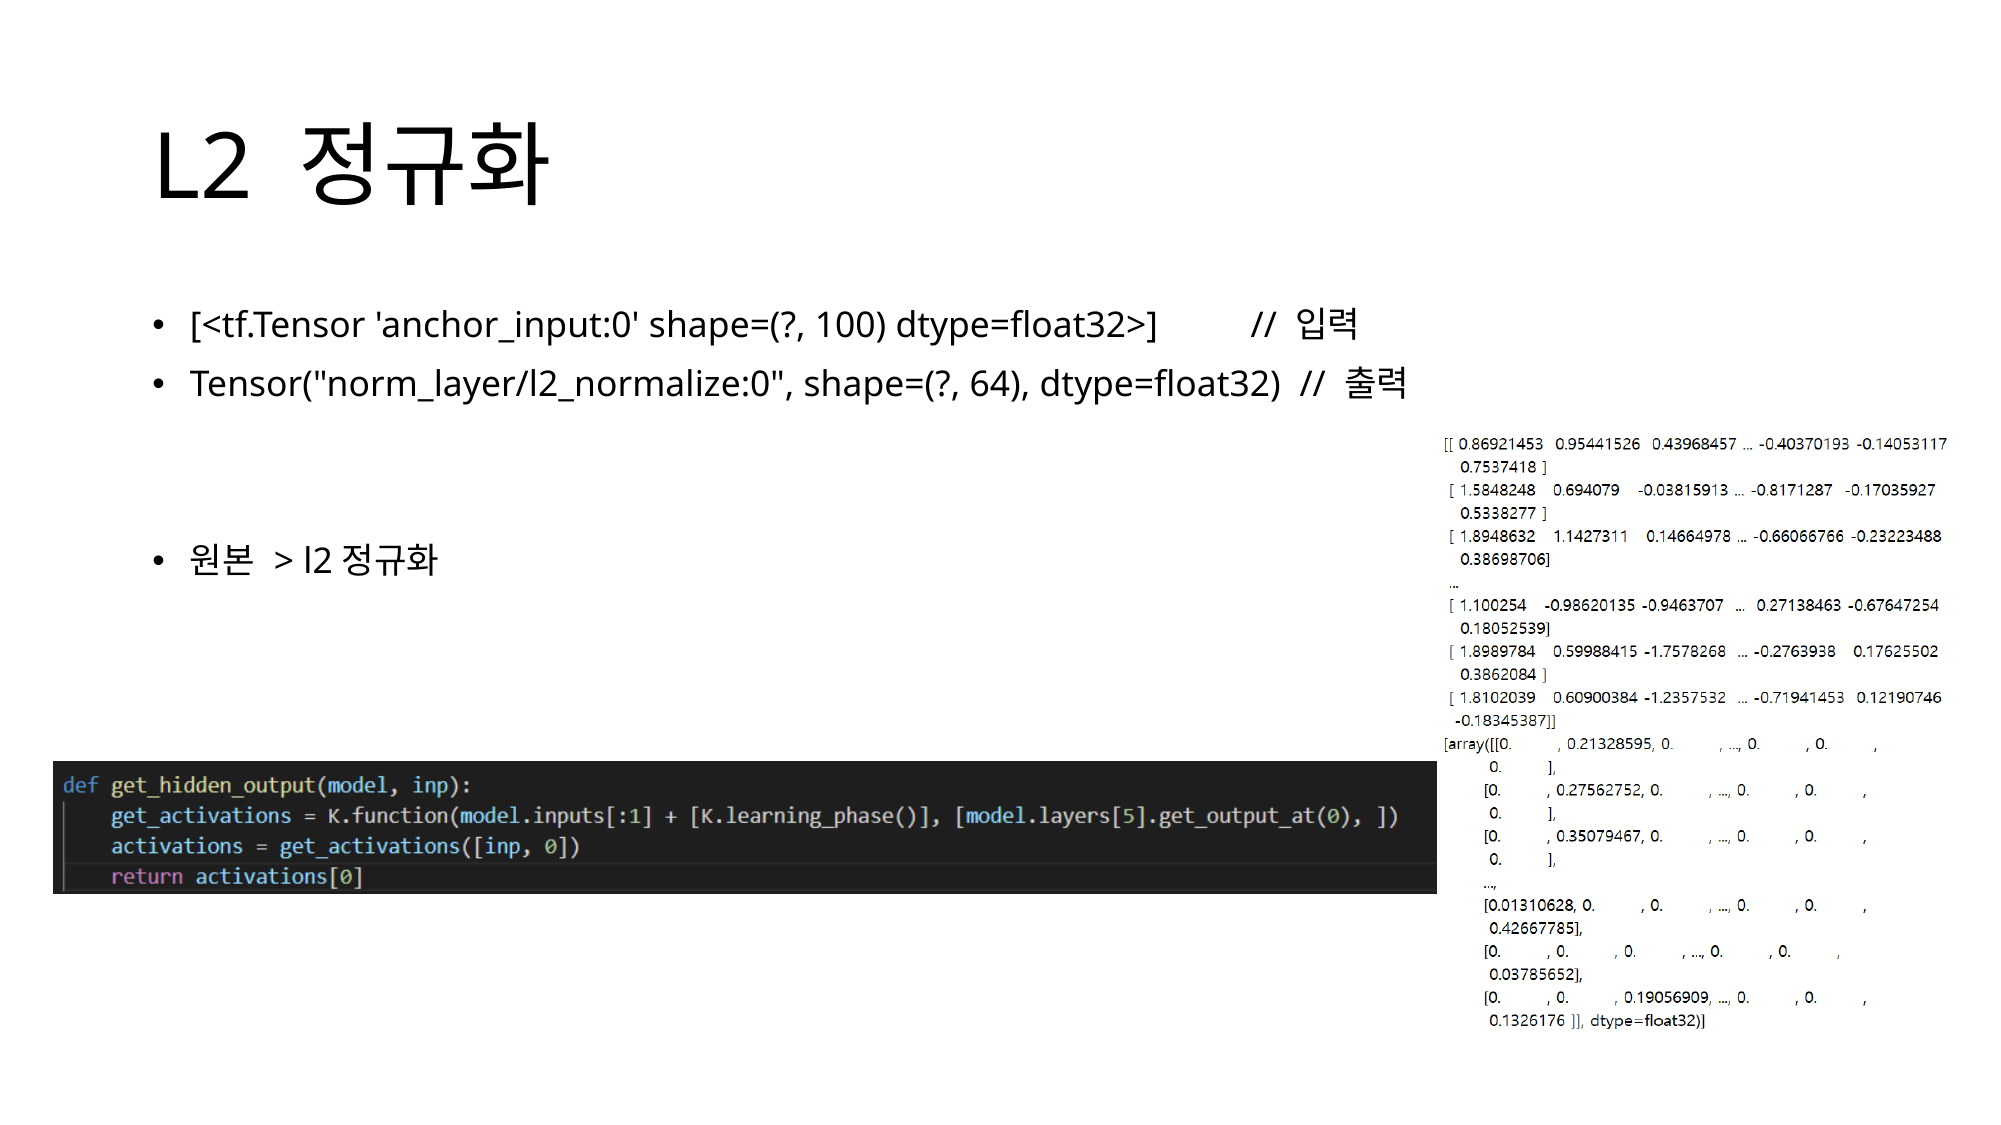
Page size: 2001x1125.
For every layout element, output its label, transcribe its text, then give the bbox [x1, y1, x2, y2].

picture [53, 761, 1437, 894]
title L2 정규화 [137, 59, 1863, 278]
picture [1441, 435, 1947, 1029]
list [<tf.Tensor 'anchor_input:0' shape=(?, 100) dtype=float32>] // 입력 Tensor("norm_layer/l2_normalize:0", shape=(?, 64), dtype=float32) // 출력 원본 > l2정규화 [137, 299, 1863, 1014]
